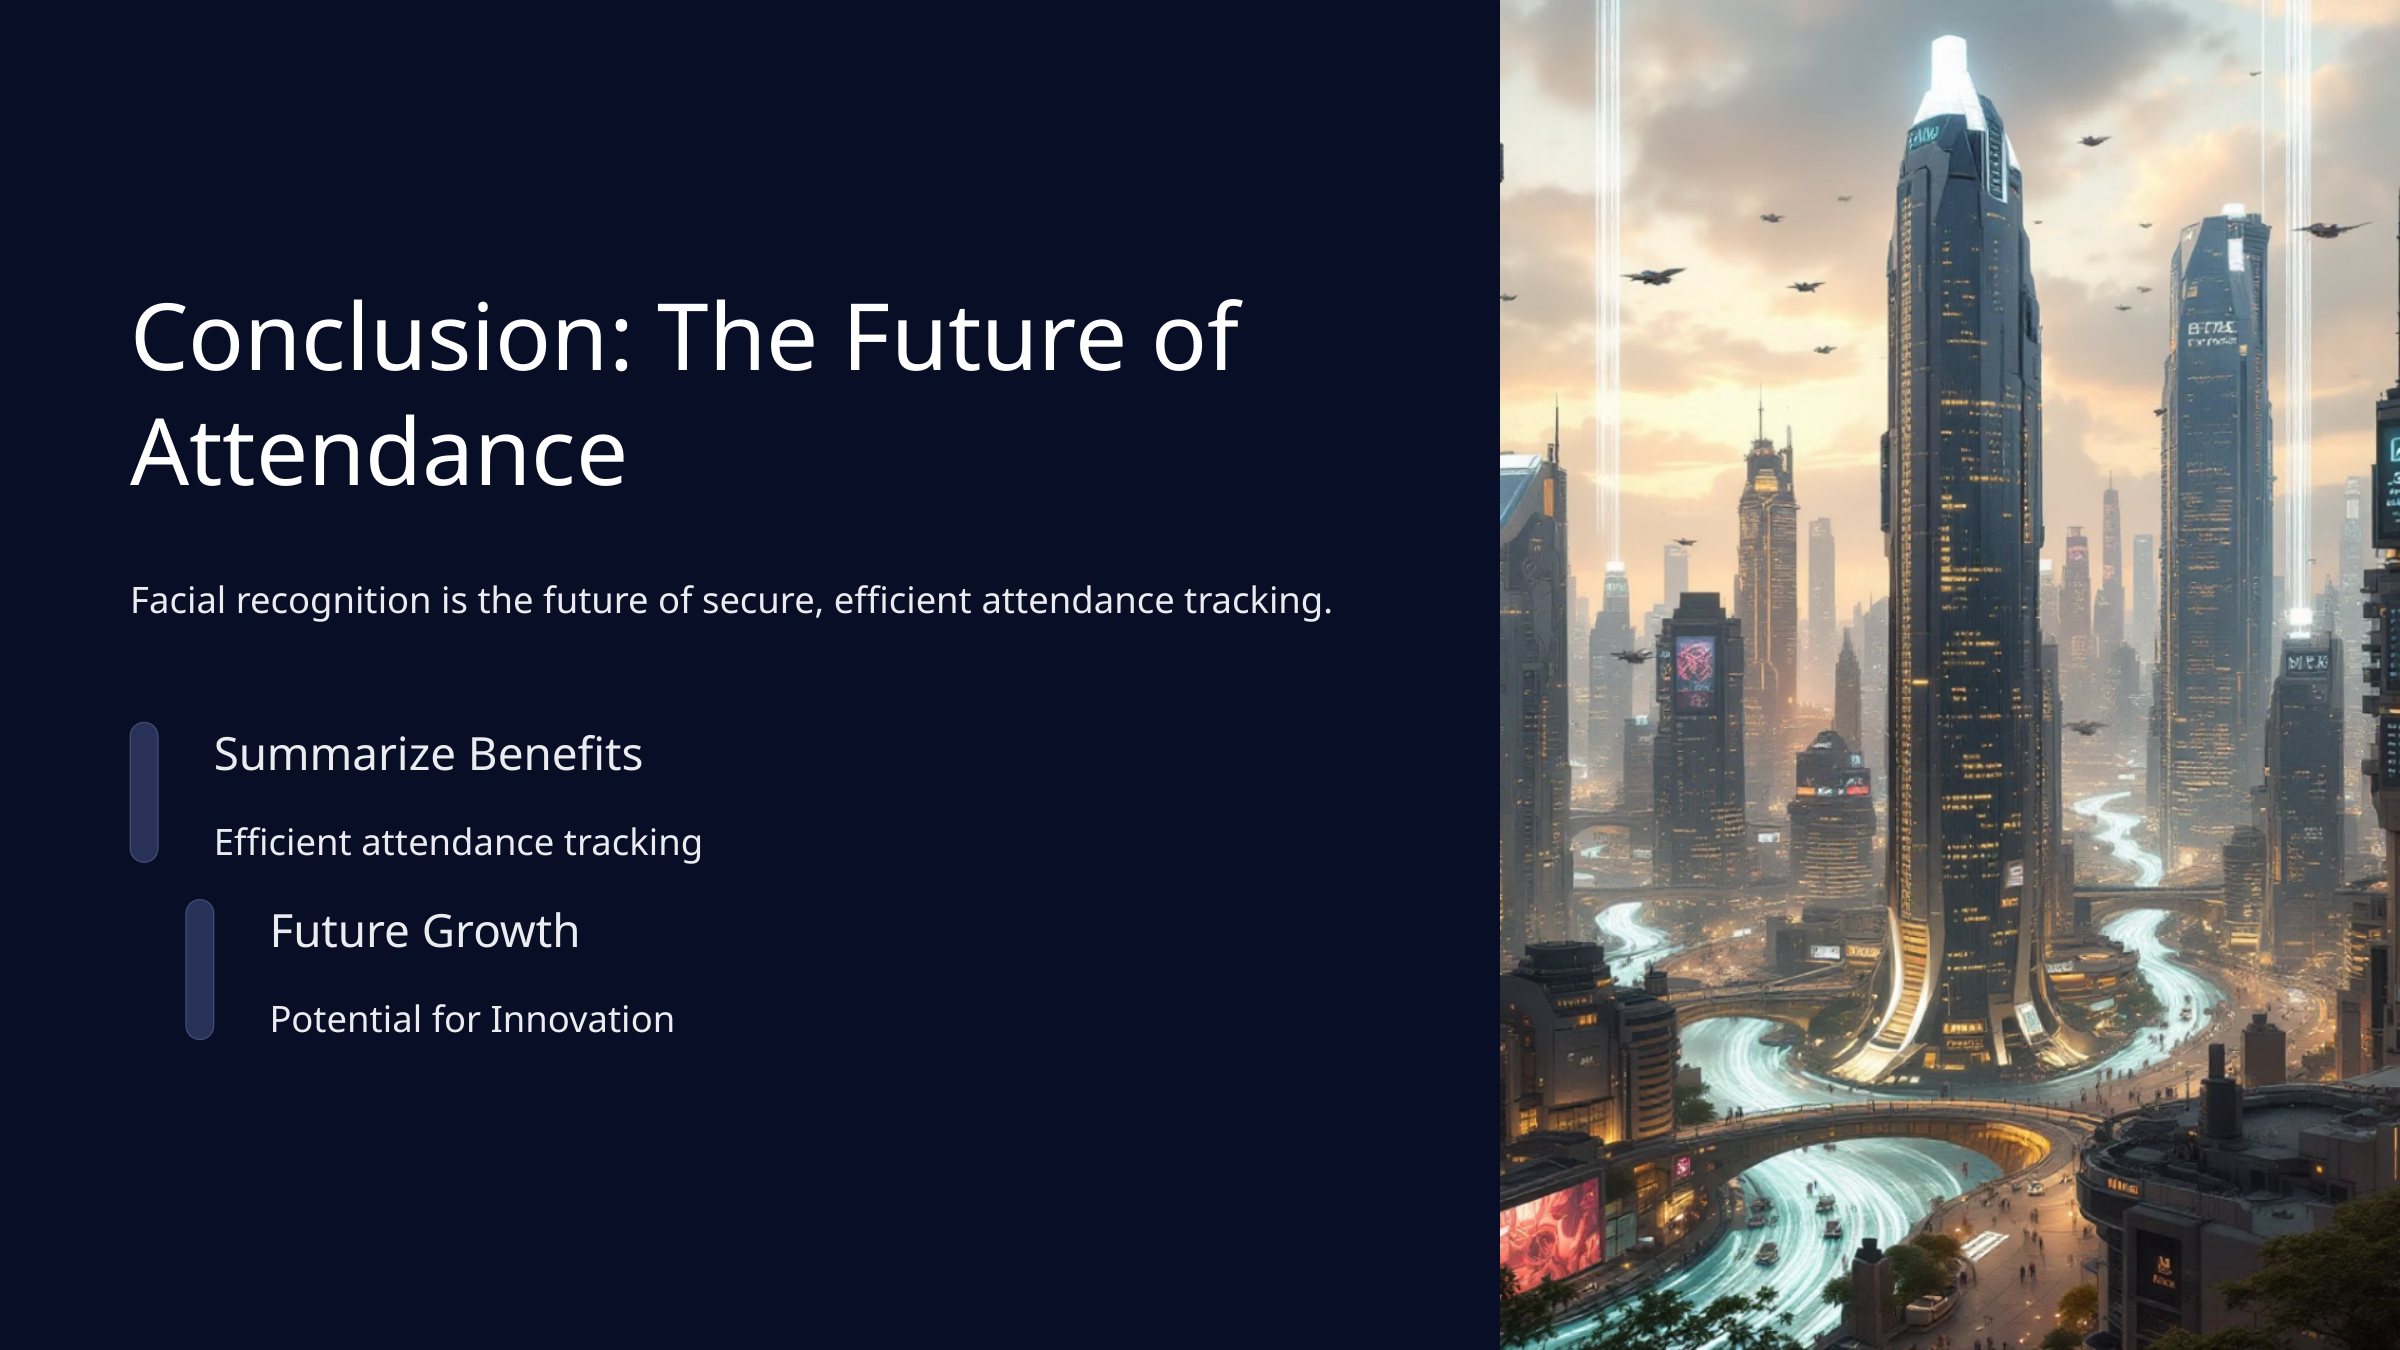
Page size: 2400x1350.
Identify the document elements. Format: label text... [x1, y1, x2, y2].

text_box [185, 899, 214, 1040]
text_box Potential for Innovation [269, 980, 1370, 1040]
text_box Facial recognition is the future of secure, efficient attendance tracking. [130, 561, 1370, 681]
text_box Conclusion: The Future of Attendance [130, 273, 1370, 506]
text_box Efficient attendance tracking [213, 802, 1370, 863]
picture [1499, 0, 2400, 1350]
text_box Future Growth [269, 899, 735, 958]
text_box [130, 722, 159, 863]
text_box Summarize Benefits [213, 722, 679, 781]
